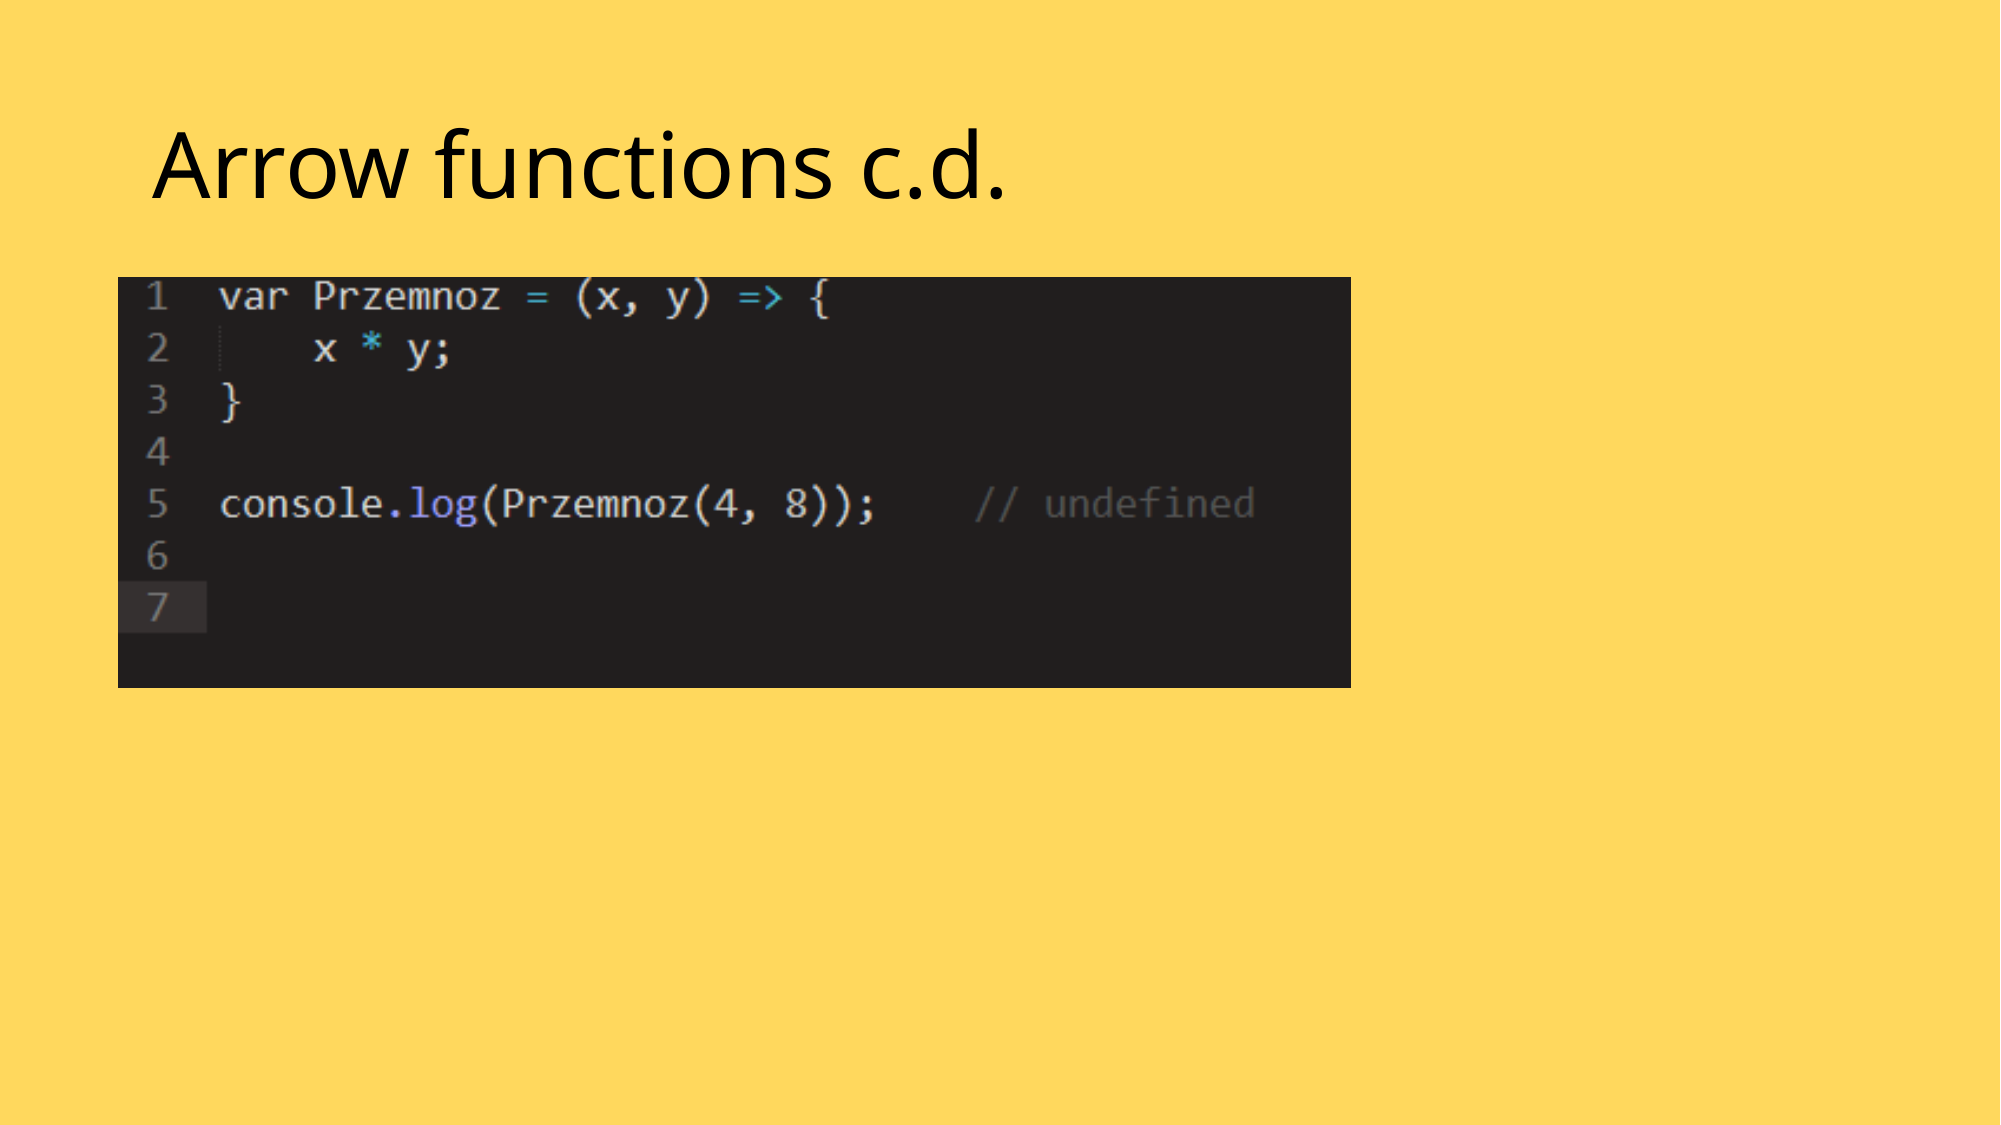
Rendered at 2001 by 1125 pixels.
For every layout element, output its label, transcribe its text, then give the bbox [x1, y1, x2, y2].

title Arrow functions c.d. [137, 59, 1863, 278]
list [118, 277, 1351, 688]
